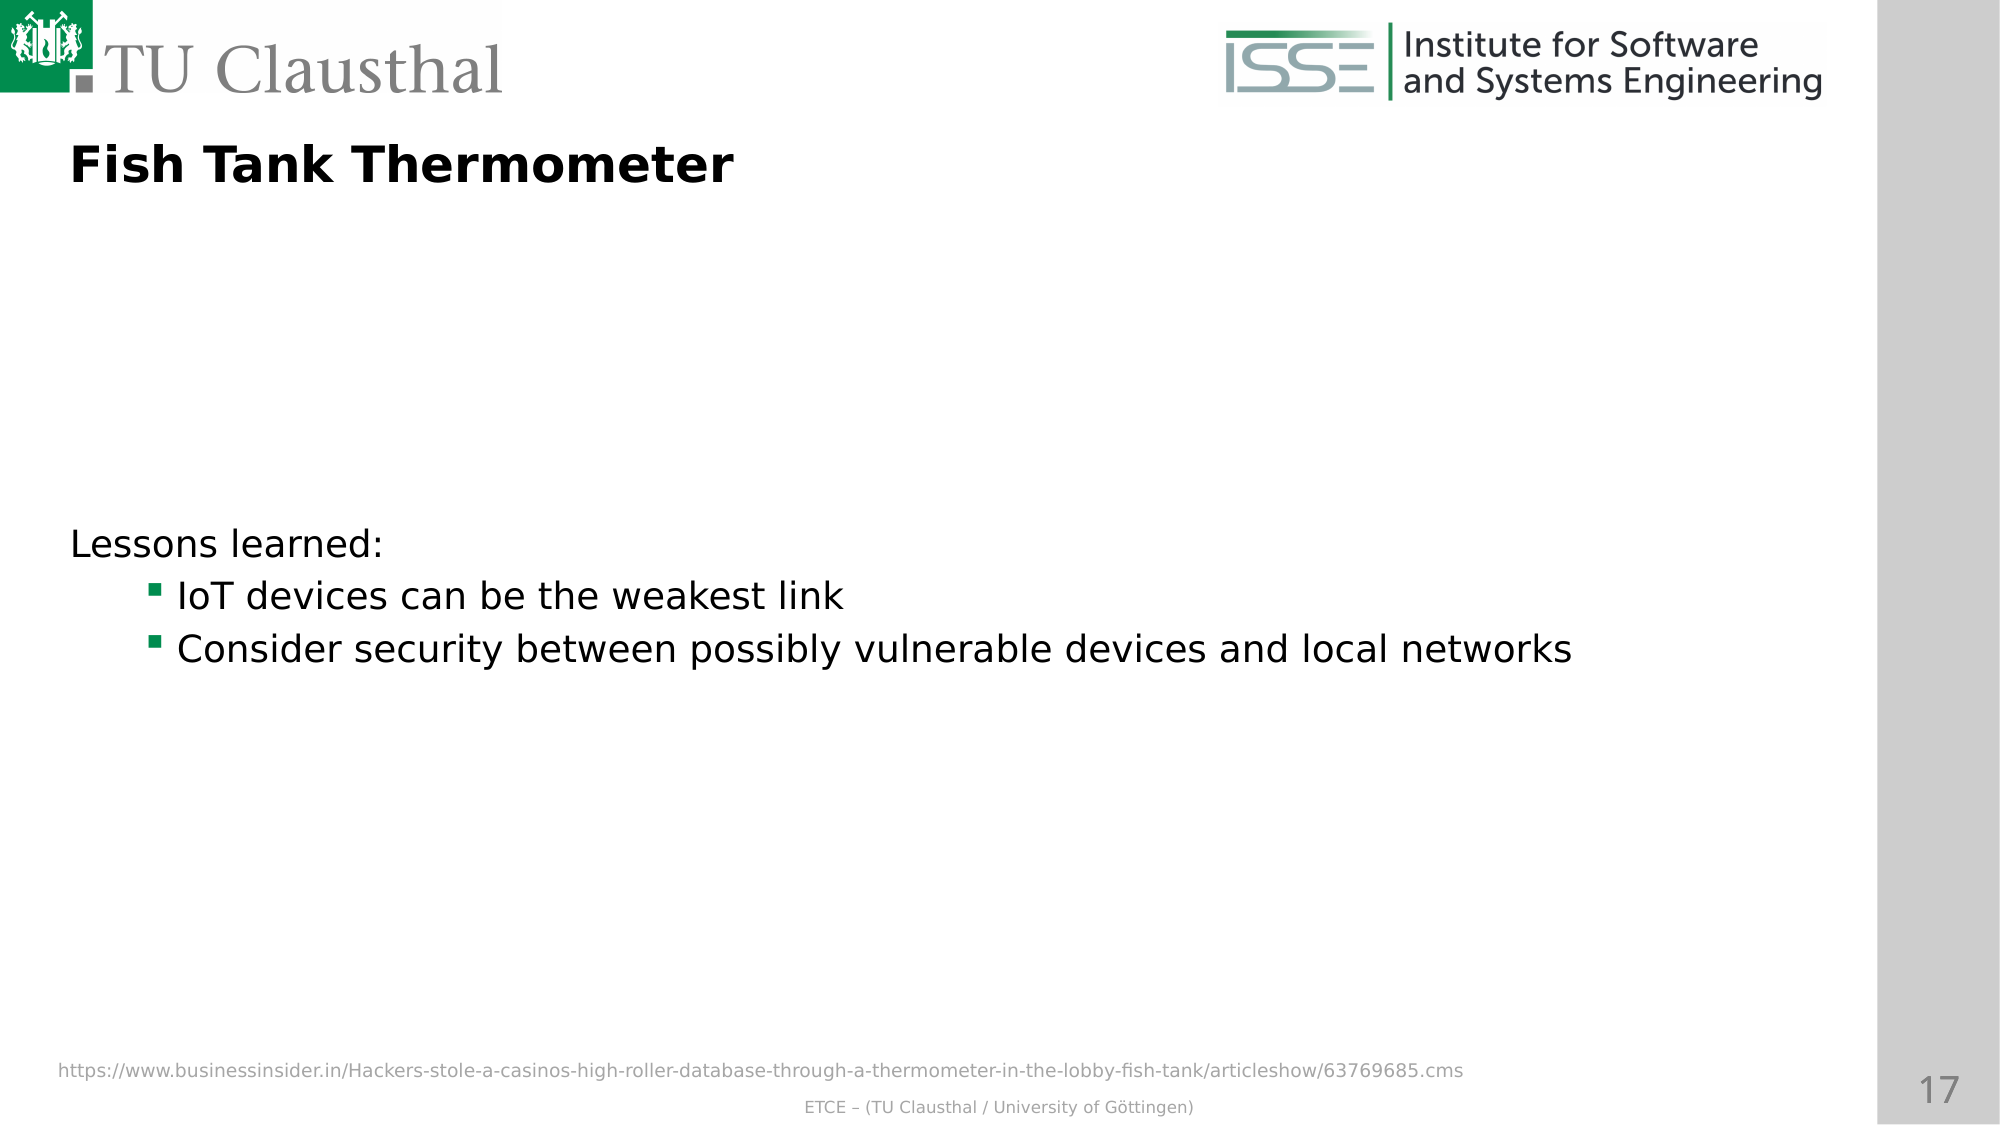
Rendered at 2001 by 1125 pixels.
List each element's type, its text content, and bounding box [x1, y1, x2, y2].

text_box https://www.businessinsider.in/Hackers-stole-a-casinos-high-roller-database-through-a-thermometer-in-the-lobby-fish-tank/articleshow/63769685.cms [43, 1051, 1515, 1089]
text_box Lessons learned: IoT devices can be the weakest link Consider security between possibly vulnerable devices and local networks [55, 208, 1819, 1035]
text_box Fish Tank Thermometer [55, 125, 1819, 208]
picture [1218, 22, 1827, 107]
picture [0, 0, 502, 93]
